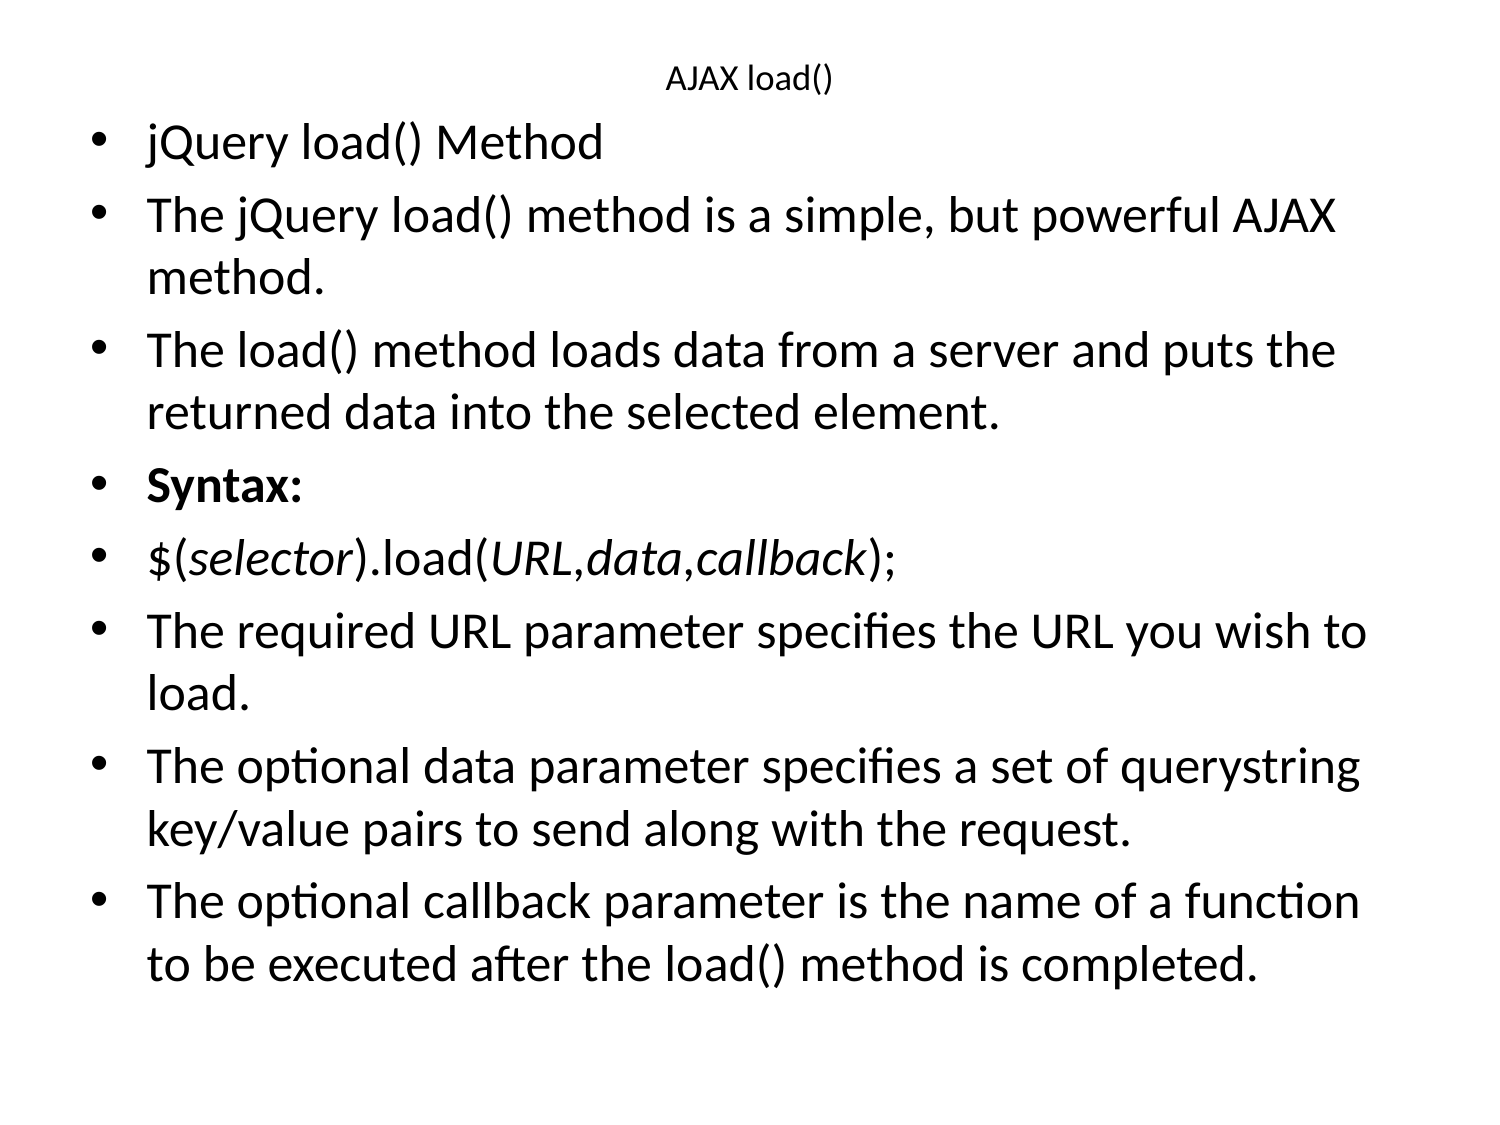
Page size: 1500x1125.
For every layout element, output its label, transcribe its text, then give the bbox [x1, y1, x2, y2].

title AJAX load() [75, 45, 1425, 99]
list jQuery load() Method The jQuery load() method is a simple, but powerful AJAX method. The load() method loads data from a server and puts the returned data into the selected element. Syntax: $(selector).load(URL,data,callback); The required URL parameter specifies the URL you wish to load. The optional data parameter specifies a set of querystring key/value pairs to send along with the request. The optional callback parameter is the name of a function to be executed after the load() method is completed. [75, 99, 1425, 1005]
